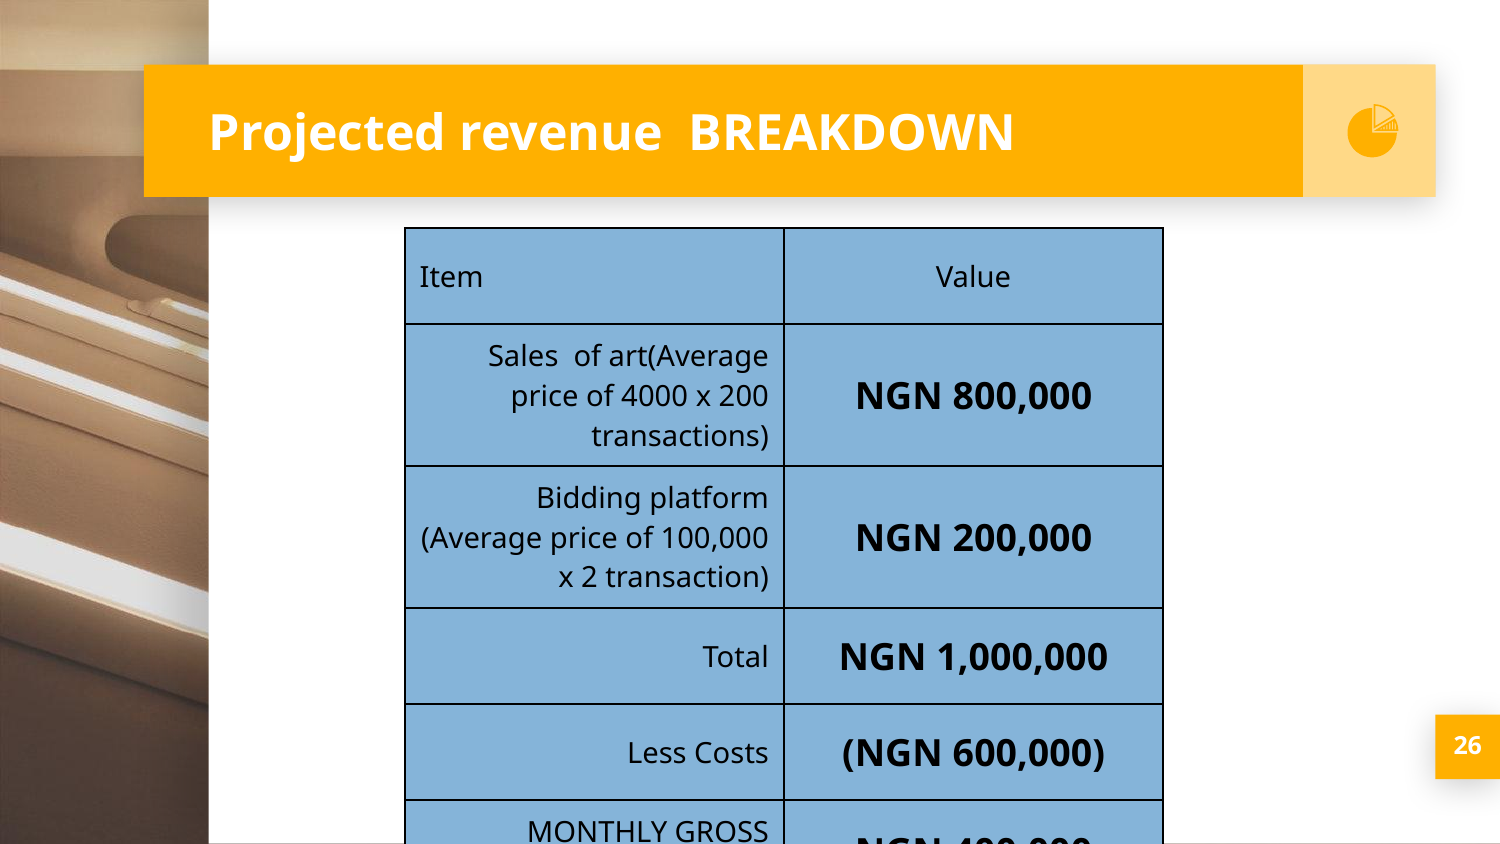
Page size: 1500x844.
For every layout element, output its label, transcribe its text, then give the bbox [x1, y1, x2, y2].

table_header Item [406, 229, 783, 323]
table_cell (NGN 600,000) [785, 705, 1162, 799]
table_cell Sales of art(Average price of 4000 x 200 transactions) [406, 325, 783, 465]
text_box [1347, 103, 1399, 158]
table_cell NGN 800,000 [785, 325, 1162, 465]
picture [0, 0, 208, 844]
table_cell NGN 200,000 [785, 467, 1162, 607]
title Projected revenue BREAKDOWN [193, 64, 1300, 197]
table_cell Less Costs [406, 705, 783, 799]
table_cell NGN 1,000,000 [785, 609, 1162, 703]
table_cell Bidding platform (Average price of 100,000 x 2 transaction) [406, 467, 783, 607]
slide_number 26 [1435, 714, 1500, 780]
table_header Value [785, 229, 1162, 323]
table_cell MONTHLY GROSS PROFIT [406, 801, 783, 844]
table_cell NGN 400,000 [785, 801, 1162, 844]
table_cell Total [406, 609, 783, 703]
